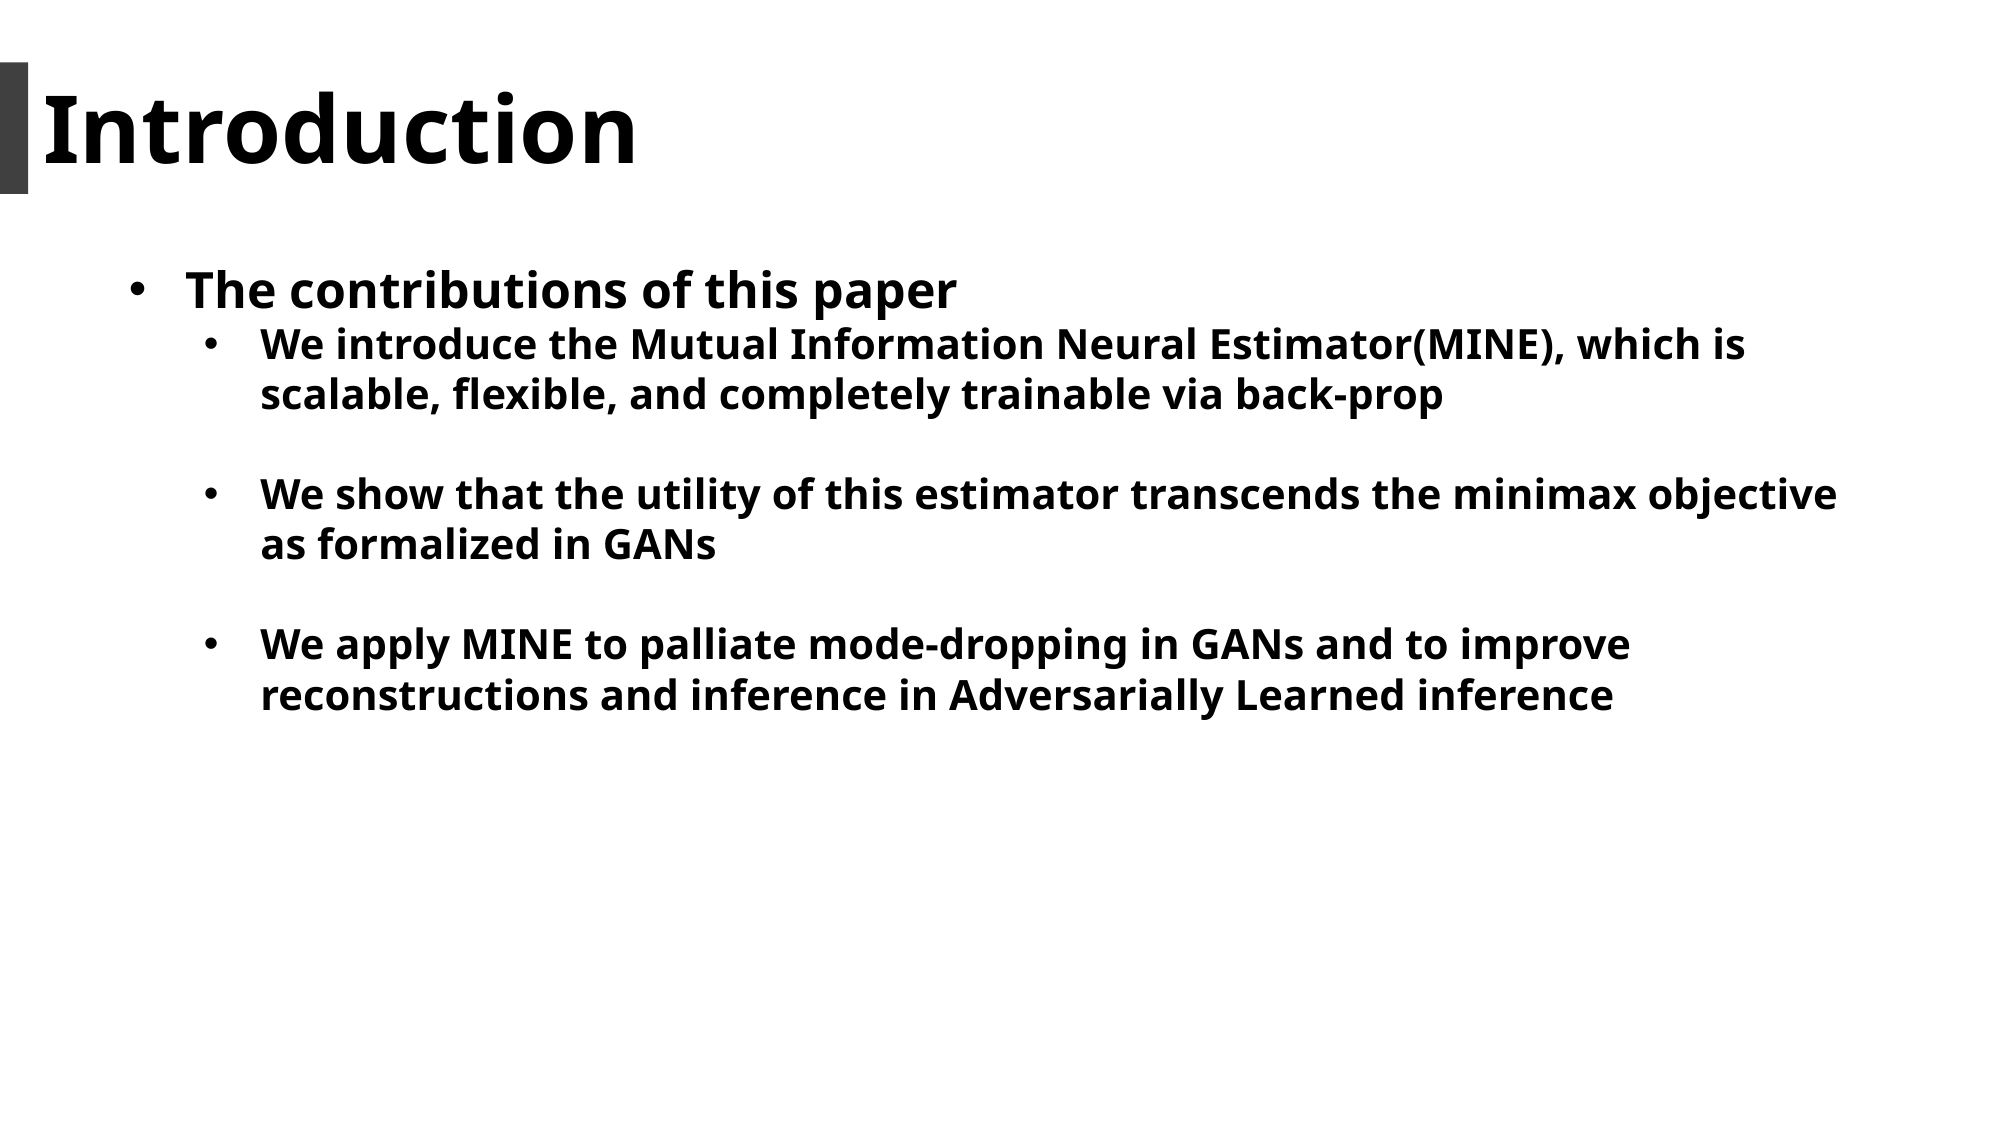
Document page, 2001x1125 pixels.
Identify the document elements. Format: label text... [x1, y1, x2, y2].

list Introduction [28, 61, 1000, 191]
text_box The contributions of this paper We introduce the Mutual Information Neural Estimator(MINE), which is scalable, flexible, and completely trainable via back-prop We show that the utility of this estimator transcends the minimax objective as formalized in GANs We apply MINE to palliate mode-dropping in GANs and to improve reconstructions and inference in Adversarially Learned inference [114, 250, 1886, 726]
